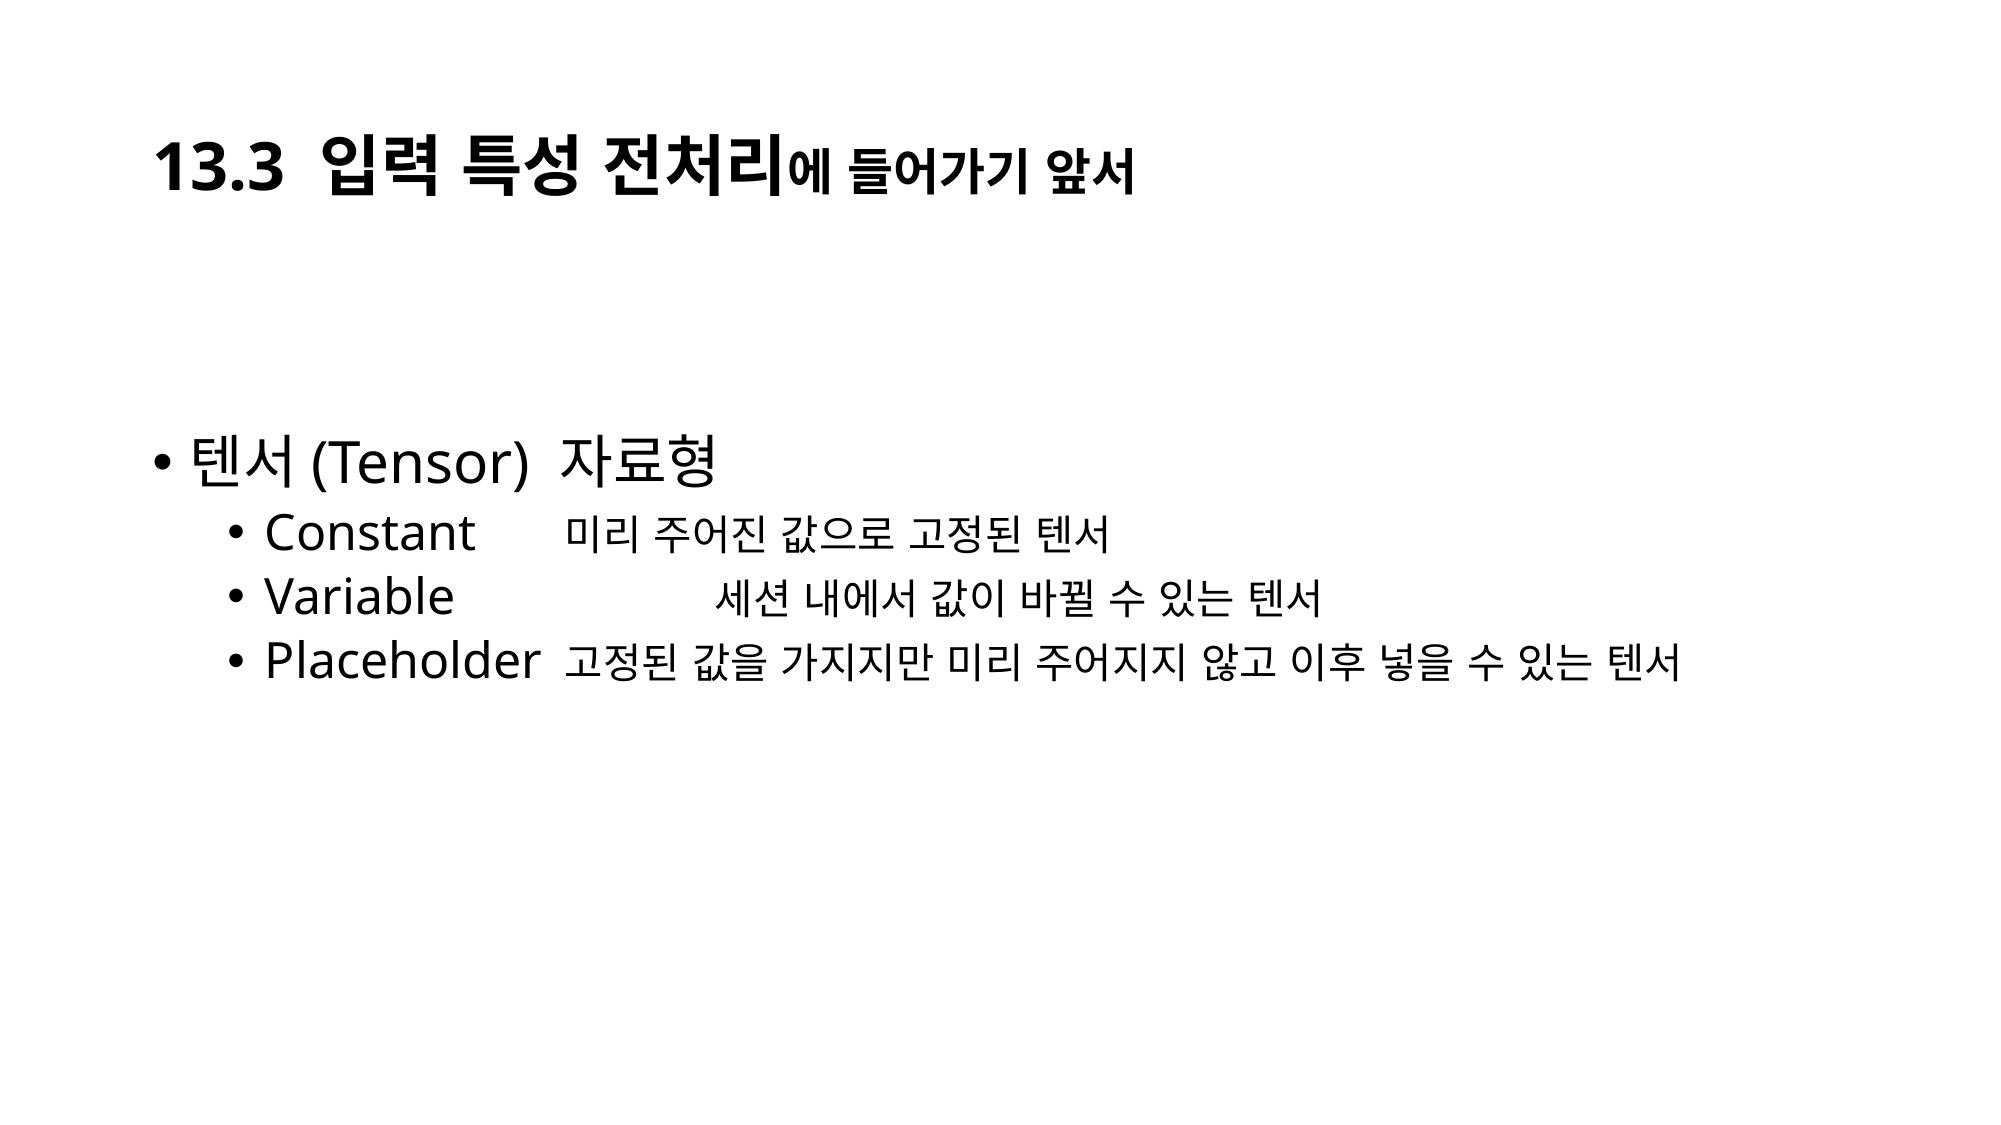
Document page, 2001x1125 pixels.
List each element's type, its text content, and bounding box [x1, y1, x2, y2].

title 13.3 입력 특성 전처리에 들어가기 앞서 [137, 59, 1863, 278]
list 텐서(Tensor) 자료형 Constant 미리 주어진 값으로 고정된 텐서 Variable 세션 내에서 값이 바뀔 수 있는 텐서 Placeholder 고정된 값을 가지지만 미리 주어지지 않고 이후 넣을 수 있는 텐서 [137, 426, 1863, 699]
